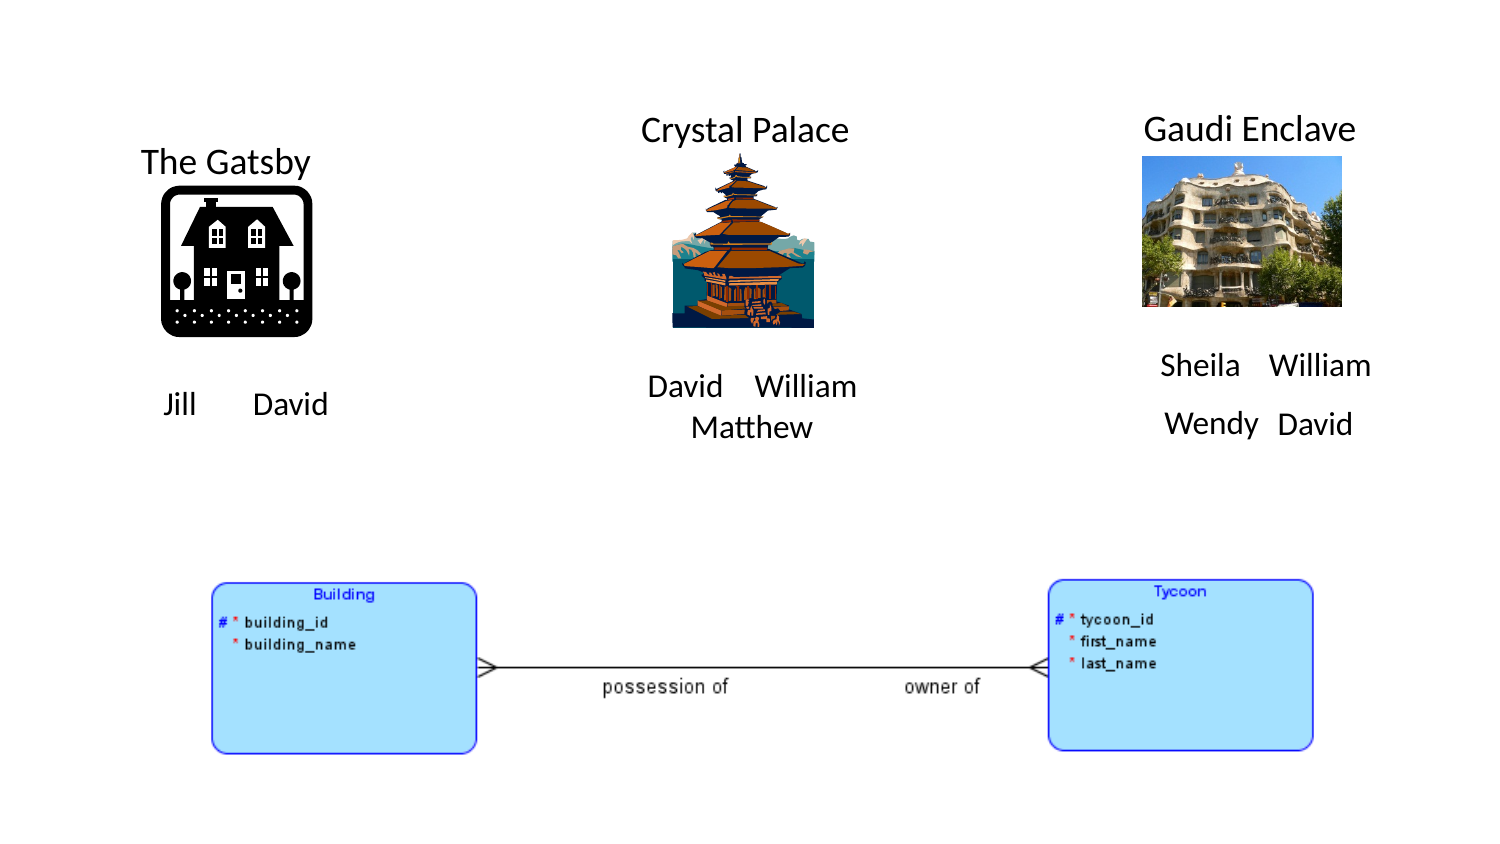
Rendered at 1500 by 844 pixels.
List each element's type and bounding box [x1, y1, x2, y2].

picture [160, 523, 1339, 773]
text_box [624, 97, 874, 454]
text_box [1126, 96, 1388, 451]
text_box [124, 129, 345, 431]
